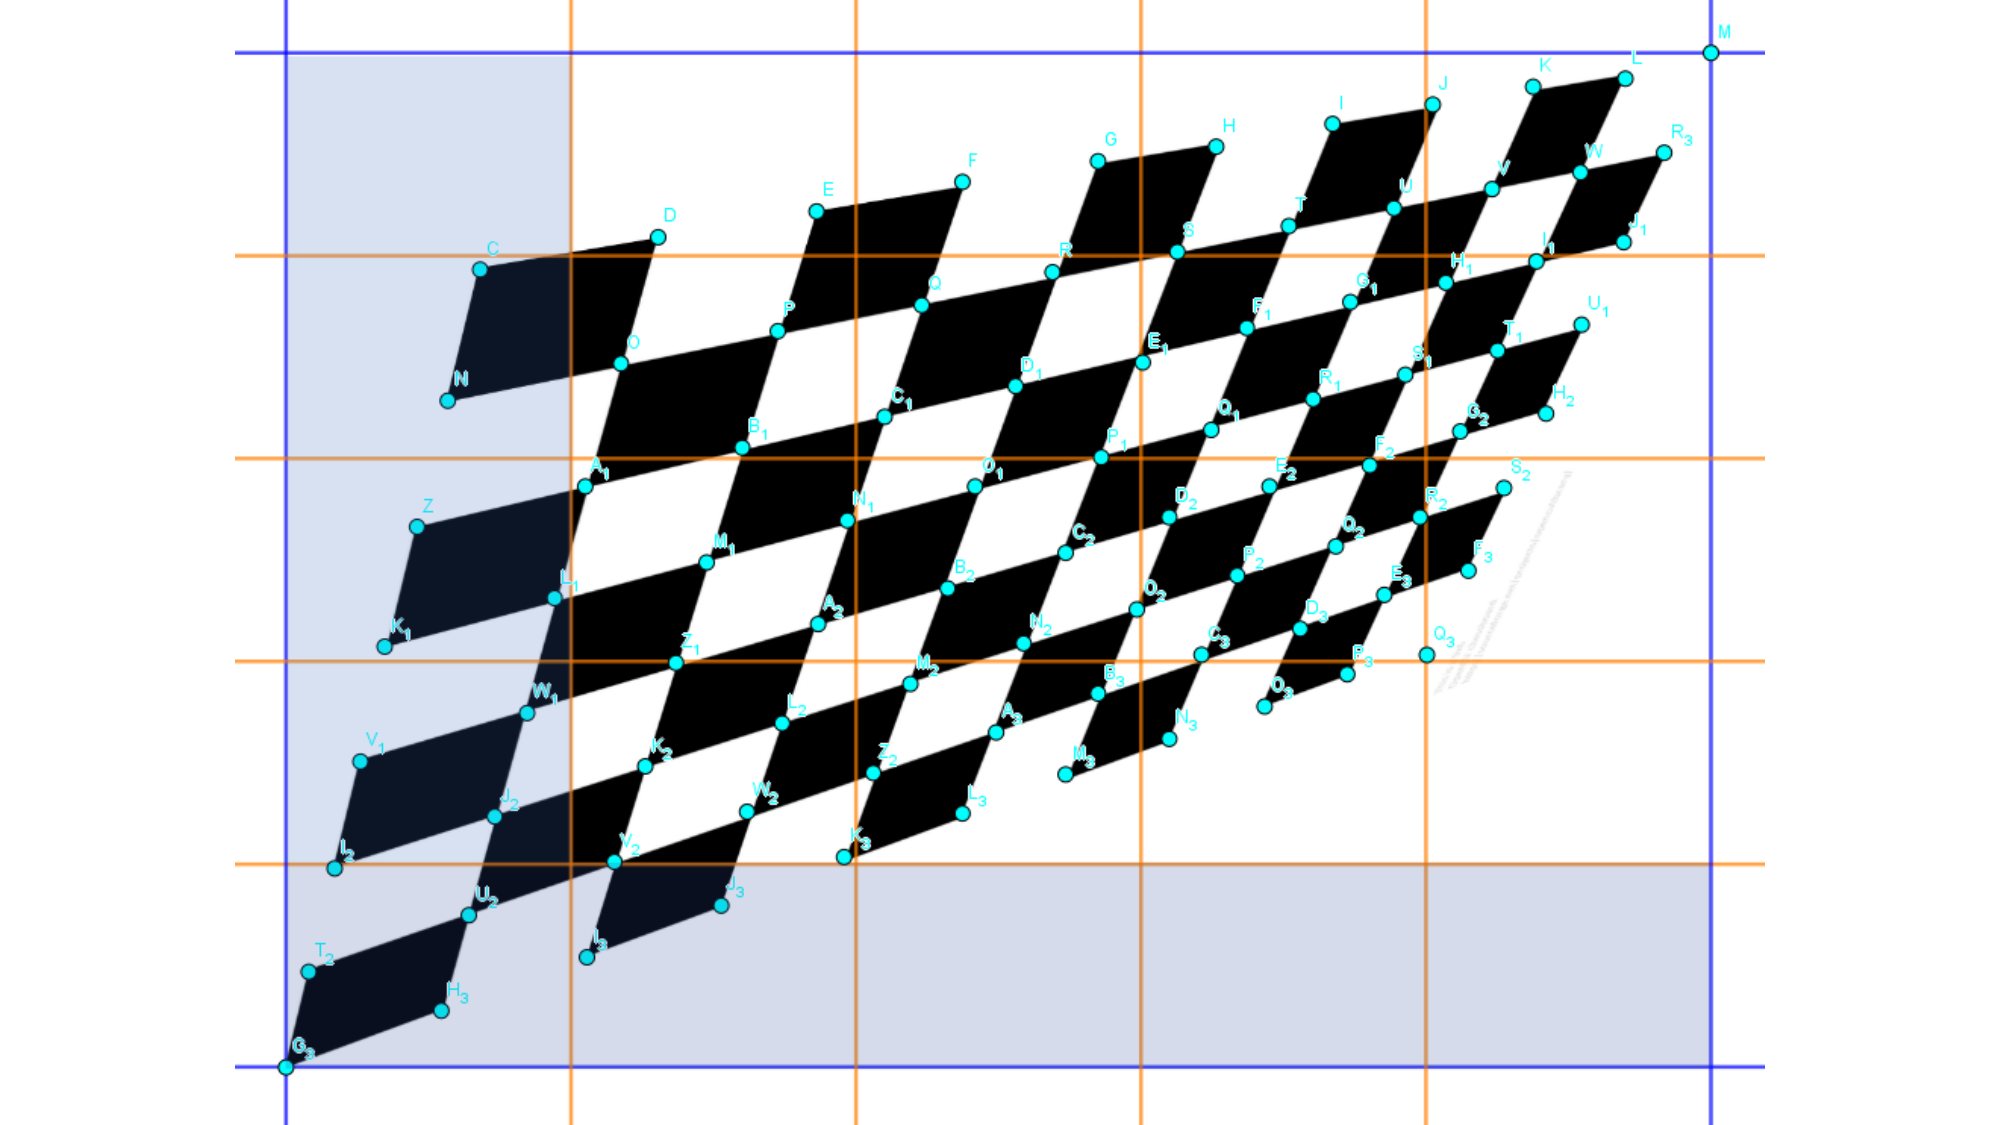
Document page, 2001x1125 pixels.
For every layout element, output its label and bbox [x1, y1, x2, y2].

picture [235, 0, 1765, 1125]
